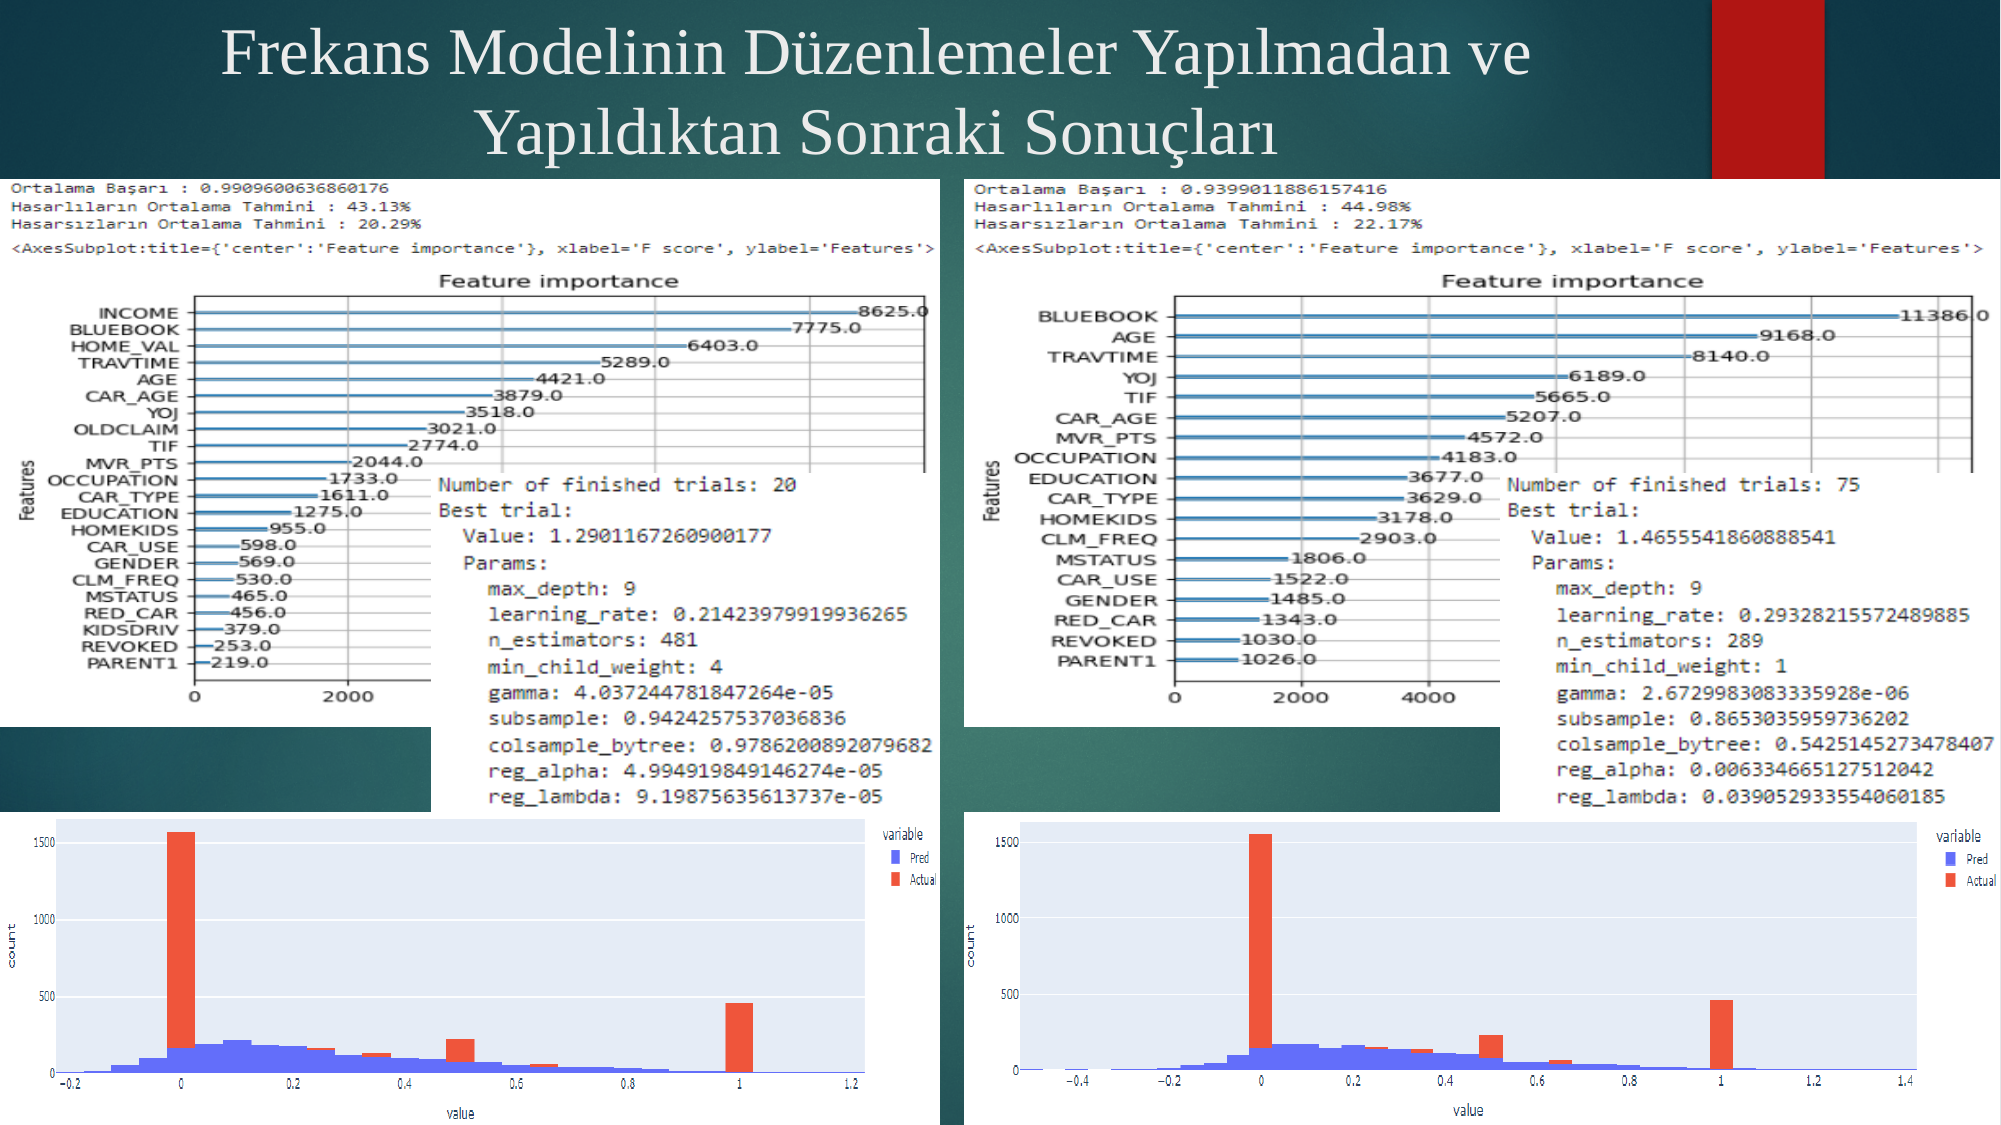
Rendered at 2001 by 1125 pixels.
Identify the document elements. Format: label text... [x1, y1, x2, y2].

picture [0, 472, 940, 1125]
title Frekans Modelinin Düzenlemeler Yapılmadan ve Yapıldıktan Sonraki Sonuçları [105, 0, 1649, 230]
picture [964, 179, 2000, 1125]
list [0, 179, 940, 728]
